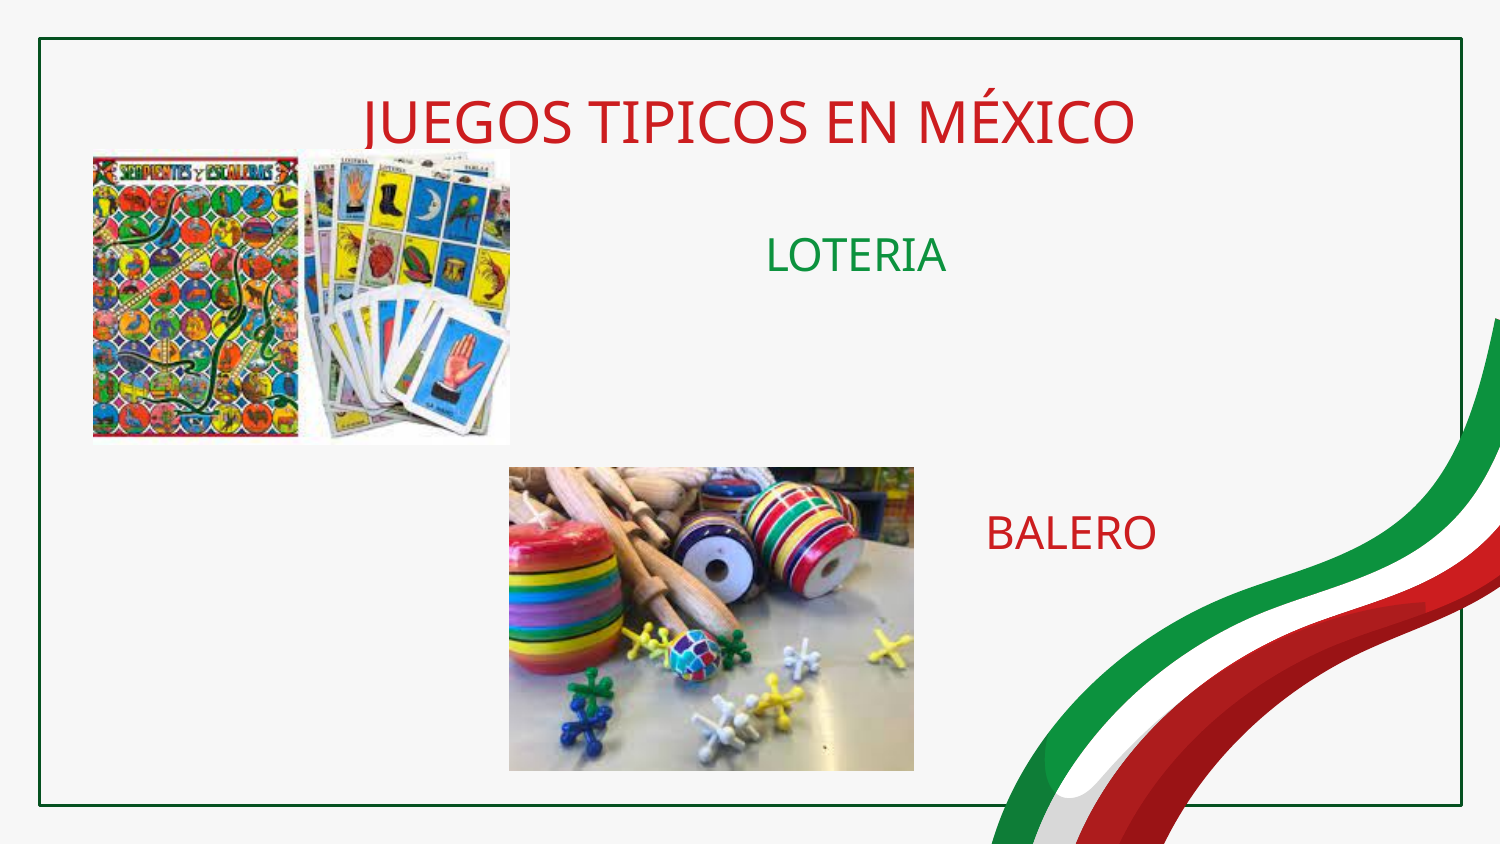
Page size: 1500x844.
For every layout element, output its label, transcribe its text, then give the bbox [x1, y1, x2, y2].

text_box BALERO [970, 488, 1382, 575]
text_box LOTERIA [749, 211, 1162, 297]
picture [508, 467, 915, 771]
title JUEGOS TIPICOS EN MÉXICO [118, 72, 1382, 167]
picture [93, 149, 510, 445]
